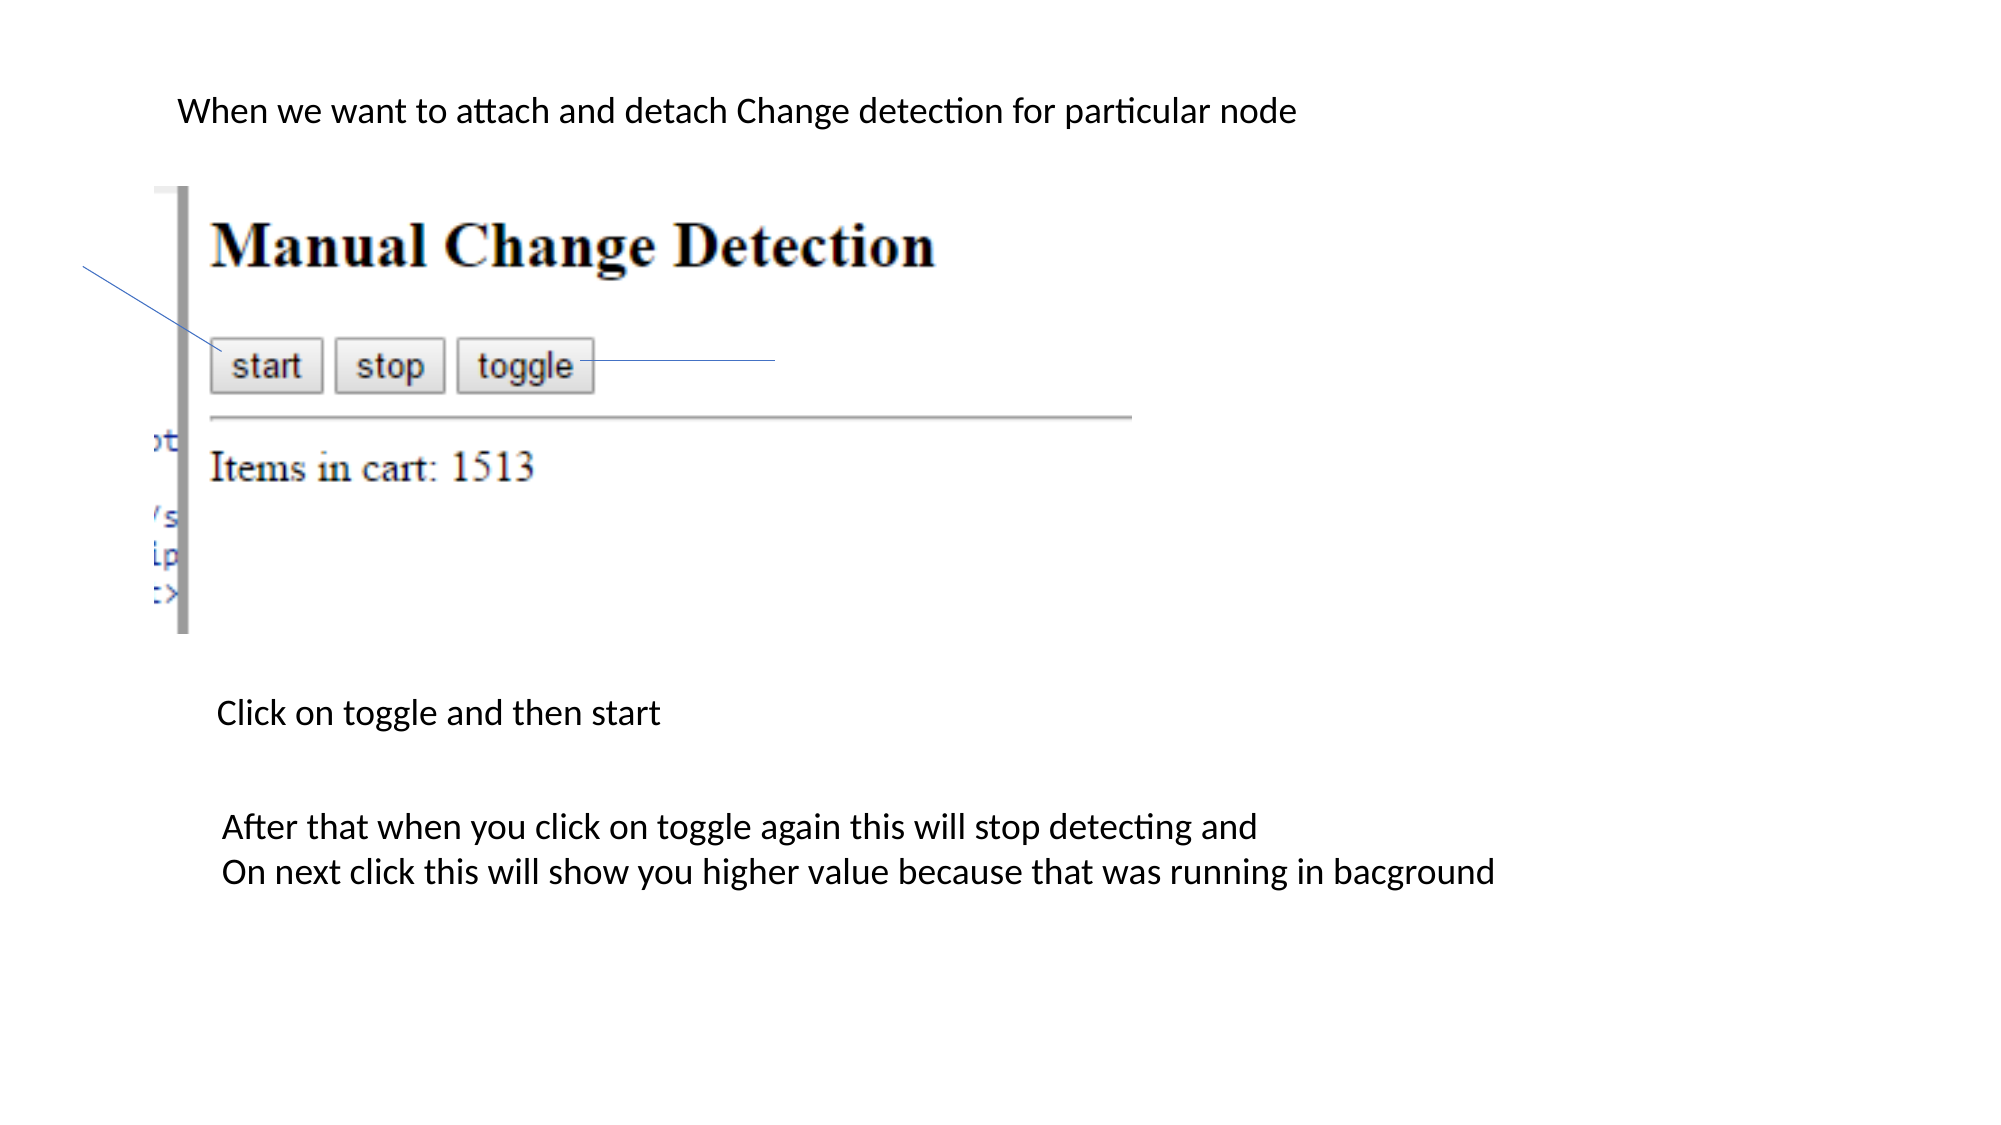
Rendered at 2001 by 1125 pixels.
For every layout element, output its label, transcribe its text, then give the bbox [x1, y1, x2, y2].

picture [154, 186, 1133, 634]
text_box After that when you click on toggle again this will stop detecting and On next click this will show you higher value because that was running in bacground [207, 794, 1512, 900]
text_box When we want to attach and detach Change detection for particular node [162, 78, 1322, 139]
text_box Click on toggle and then start [202, 680, 677, 741]
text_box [82, 266, 222, 352]
